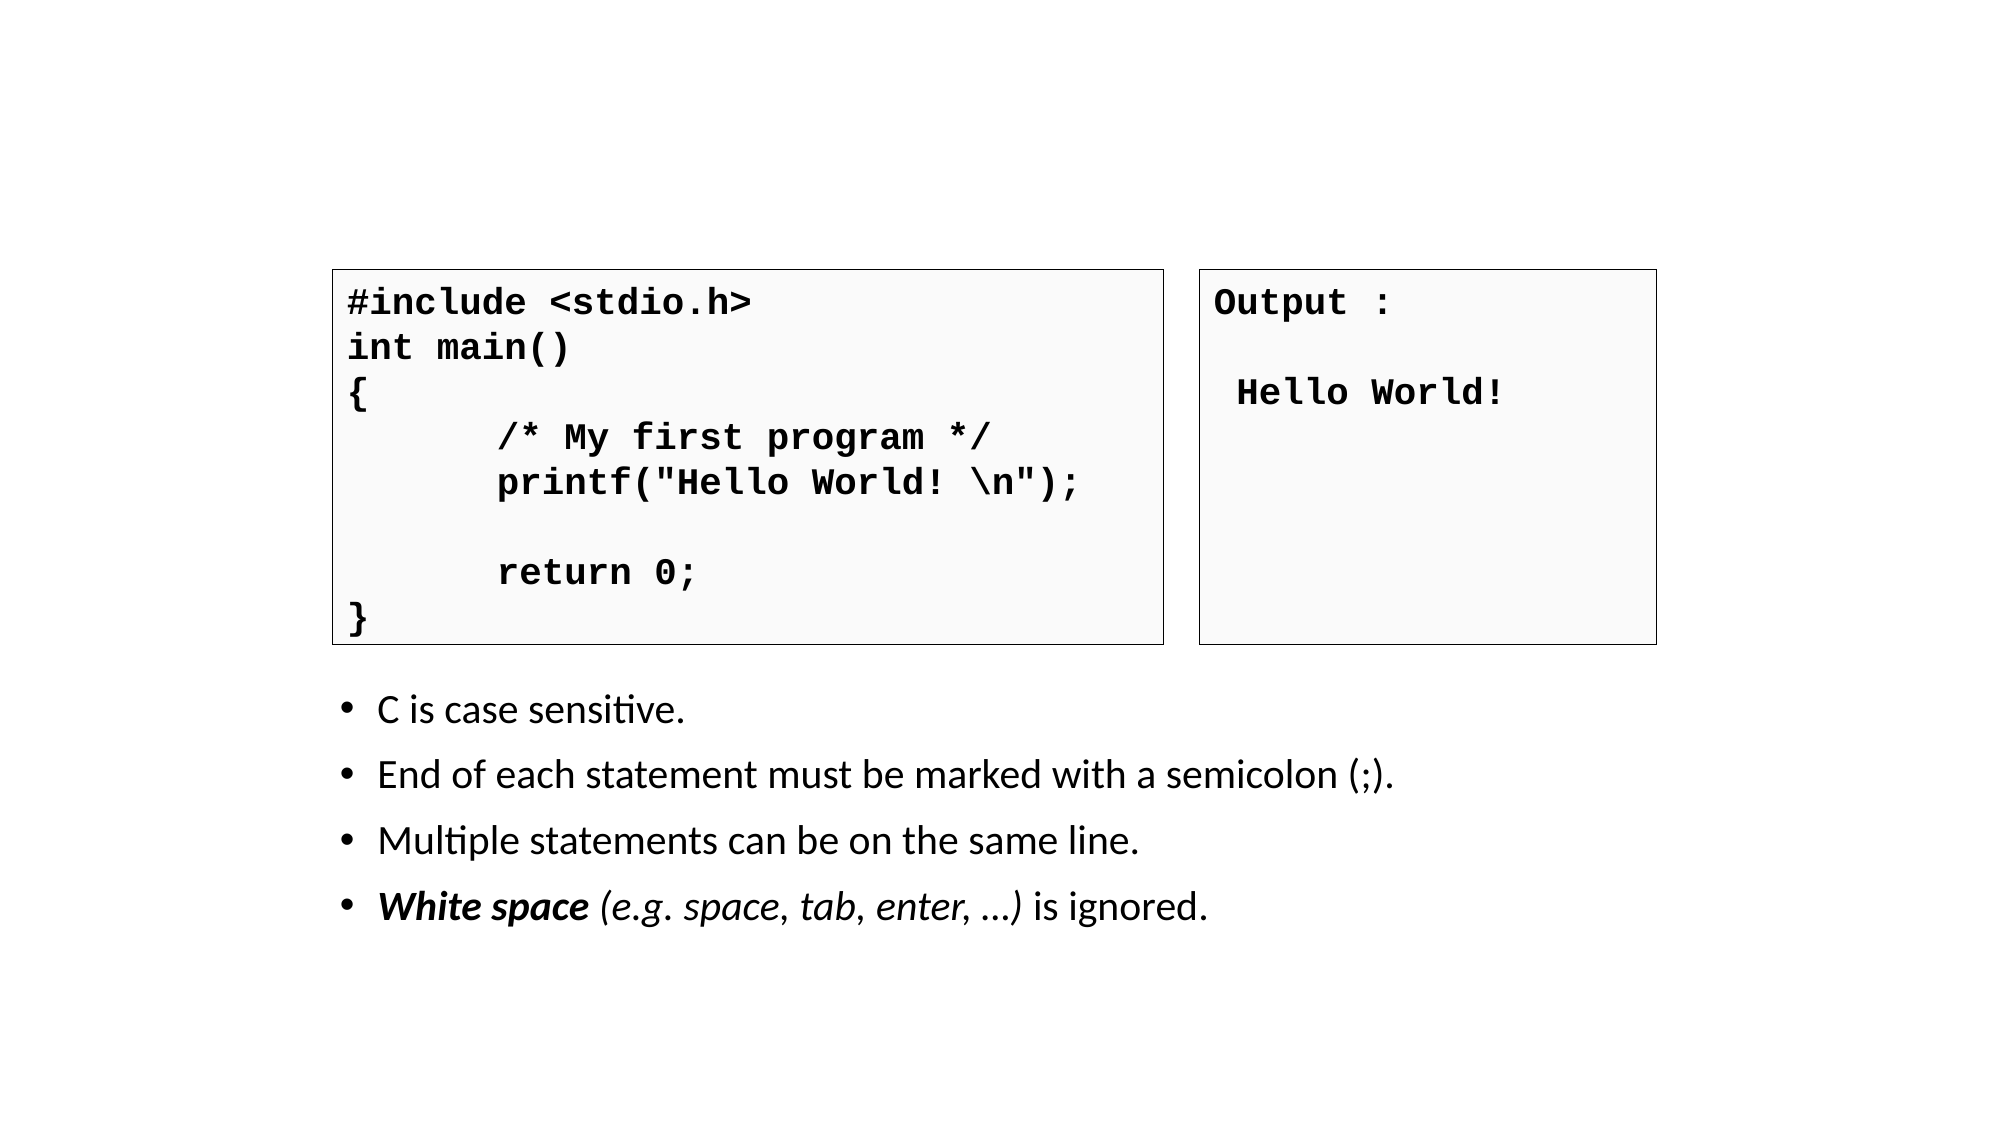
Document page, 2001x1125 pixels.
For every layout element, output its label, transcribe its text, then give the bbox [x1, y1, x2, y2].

list C is case sensitive. End of each statement must be marked with a semicolon (;). Multiple statements can be on the same line. White space (e.g. space, tab, enter, …) is ignored. [324, 679, 1675, 1005]
text_box Output : Hello World! [1199, 269, 1657, 645]
text_box #include <stdio.h> int main() { /* My first program */ printf("Hello World! \n"); return 0; } [332, 269, 1164, 645]
